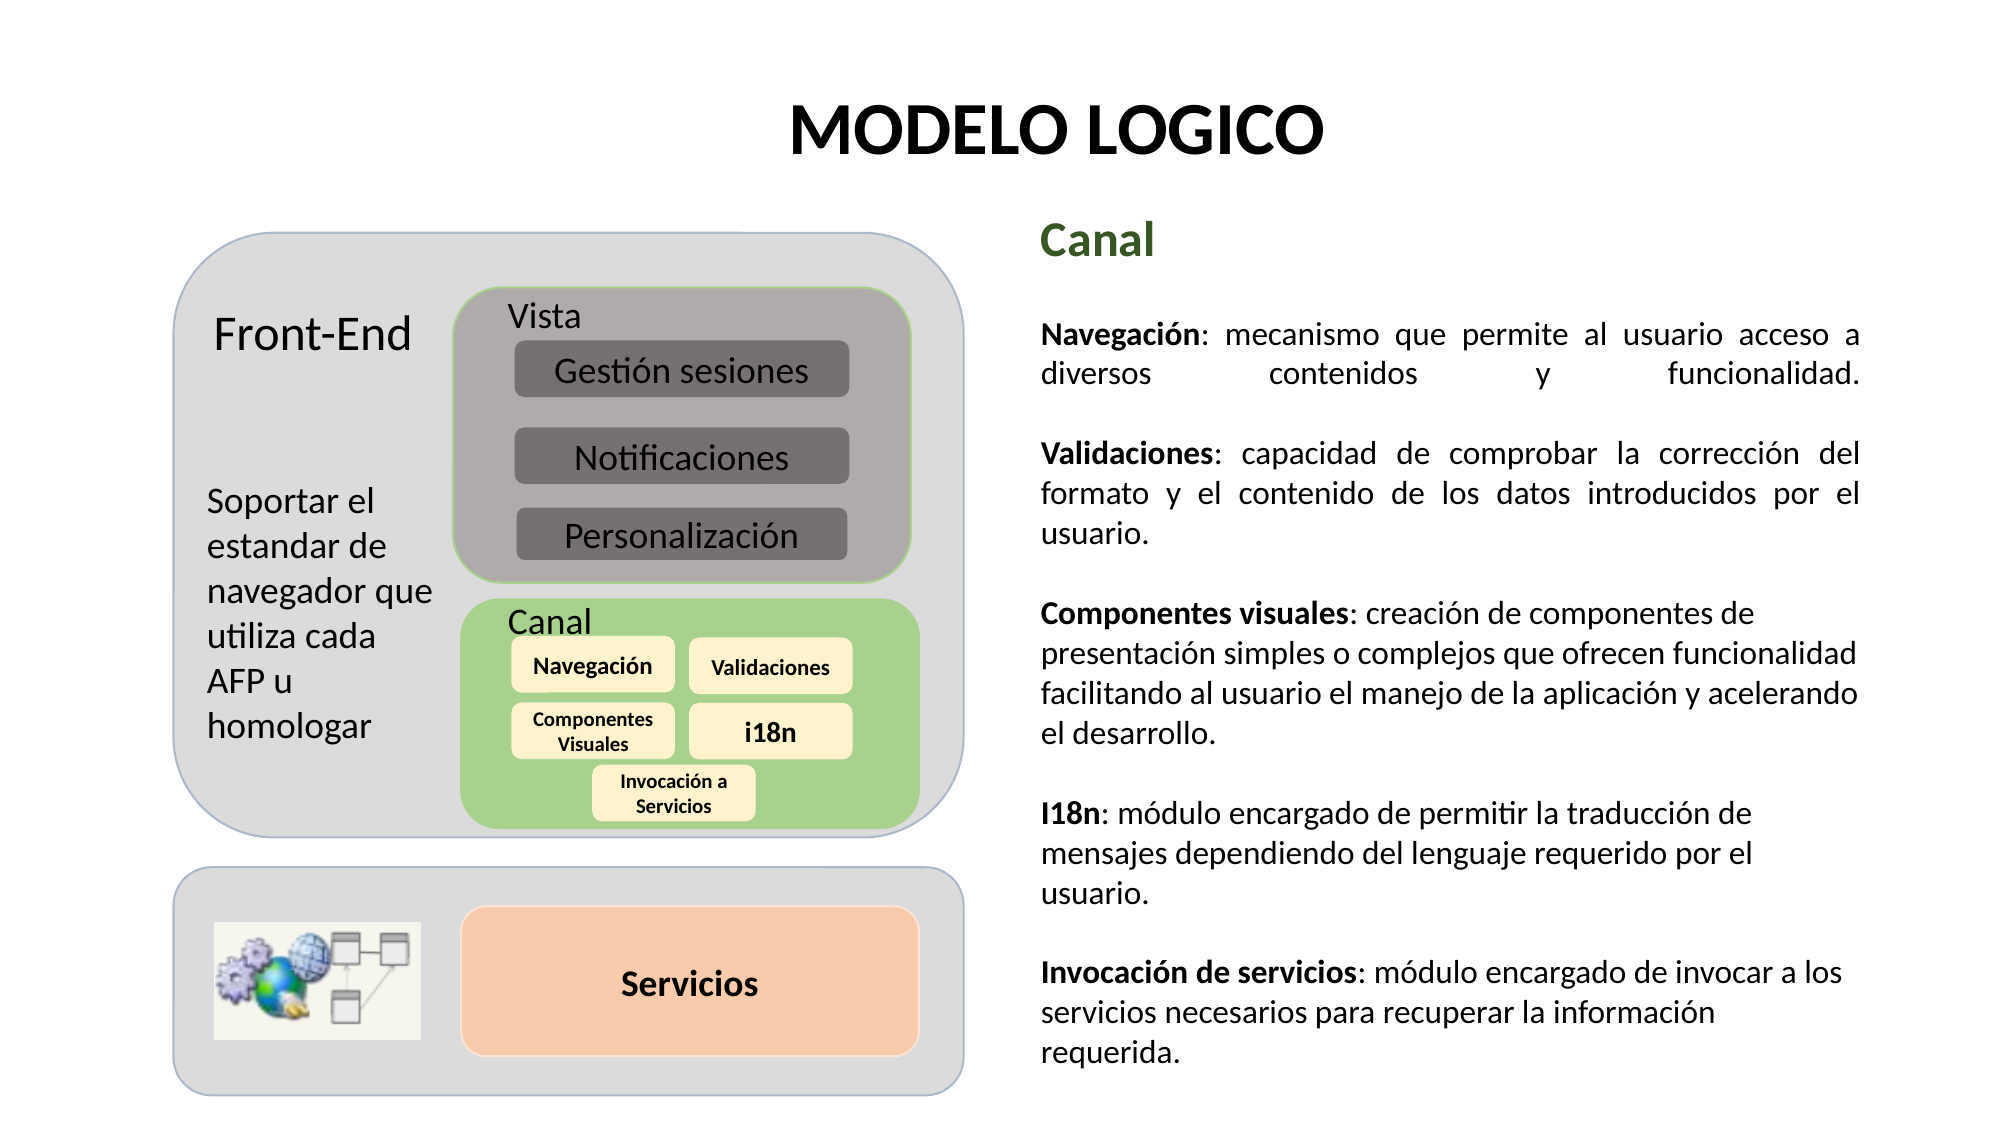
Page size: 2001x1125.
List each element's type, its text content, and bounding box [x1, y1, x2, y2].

text_box Canal Navegación: mecanismo que permite al usuario acceso a diversos contenidos y funcionalidad. Validaciones: capacidad de comprobar la corrección del formato y el contenido de los datos introducidos por el usuario. Componentes visuales: creación de componentes de presentación simples o complejos que ofrecen funcionalidad facilitando al usuario el manejo de la aplicación y acelerando el desarrollo. I18n: módulo encargado de permitir la traducción de mensajes dependiendo del lenguaje requerido por el usuario. Invocación de servicios: módulo encargado de invocar a los servicios necesarios para recuperar la información requerida. [1026, 199, 1877, 1078]
text_box Componentes Visuales [511, 702, 675, 760]
text_box [451, 286, 912, 584]
text_box Canal [493, 589, 608, 650]
text_box Validaciones [689, 637, 853, 695]
text_box [172, 231, 965, 839]
text_box [172, 866, 965, 1097]
text_box Front-End [198, 293, 428, 368]
text_box Navegación [511, 635, 675, 693]
text_box Servicios [460, 905, 920, 1058]
text_box [460, 598, 920, 830]
text_box Vista [492, 283, 597, 344]
picture [214, 922, 421, 1040]
text_box Gestión sesiones [514, 340, 850, 398]
text_box Soportar el estandar de navegador que utiliza cada AFP u homologar [192, 468, 454, 754]
text_box i18n [689, 702, 853, 760]
text_box MODELO LOGICO [773, 71, 1341, 177]
text_box Invocación a Servicios [592, 764, 756, 822]
text_box Personalización [514, 505, 850, 563]
text_box Notificaciones [514, 427, 850, 485]
